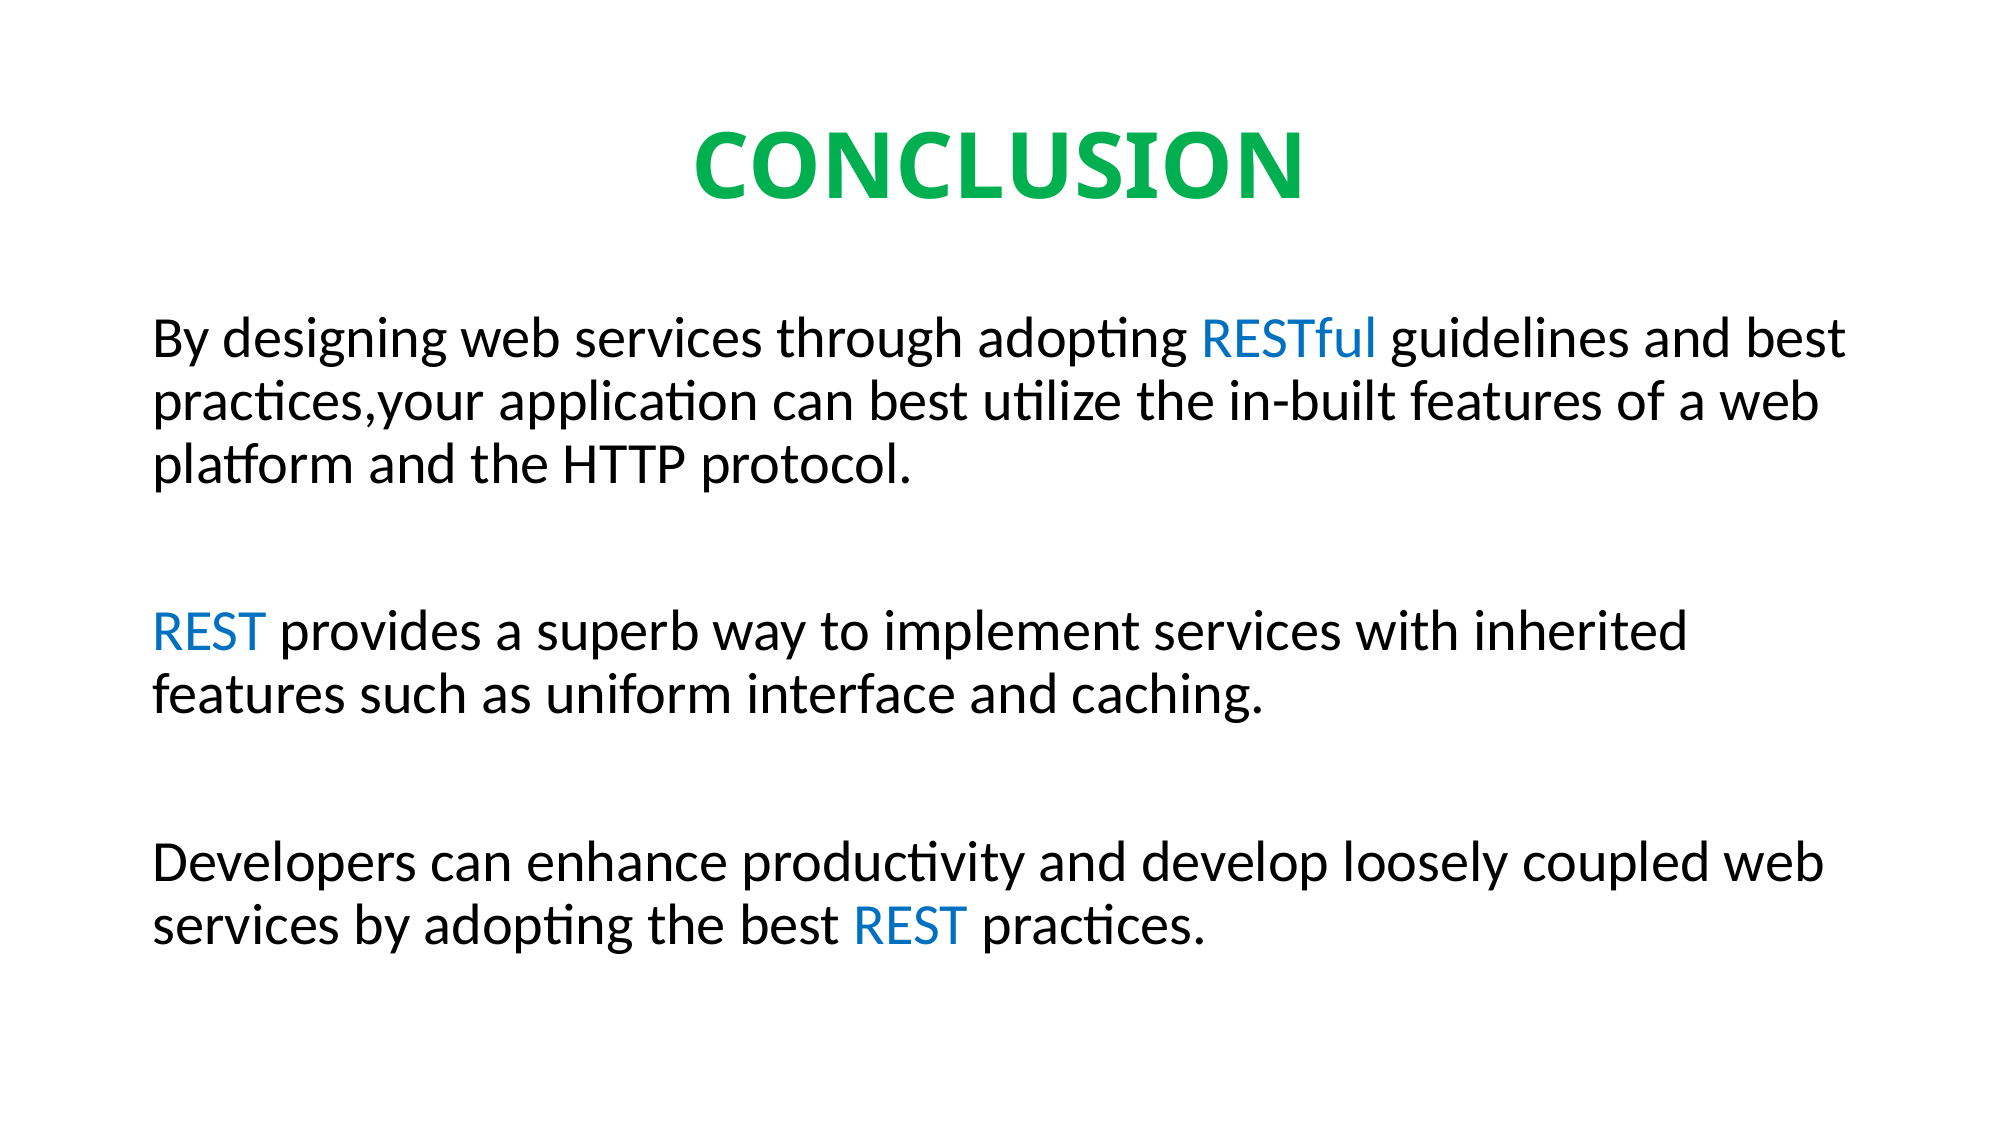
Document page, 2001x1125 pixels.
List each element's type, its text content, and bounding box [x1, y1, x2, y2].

list By designing web services through adopting RESTful guidelines and best practices,your application can best utilize the in-built features of a web platform and the HTTP protocol. REST provides a superb way to implement services with inherited features such as uniform interface and caching. Developers can enhance productivity and develop loosely coupled web services by adopting the best REST practices. [137, 299, 1863, 1014]
title CONCLUSION [137, 59, 1863, 278]
